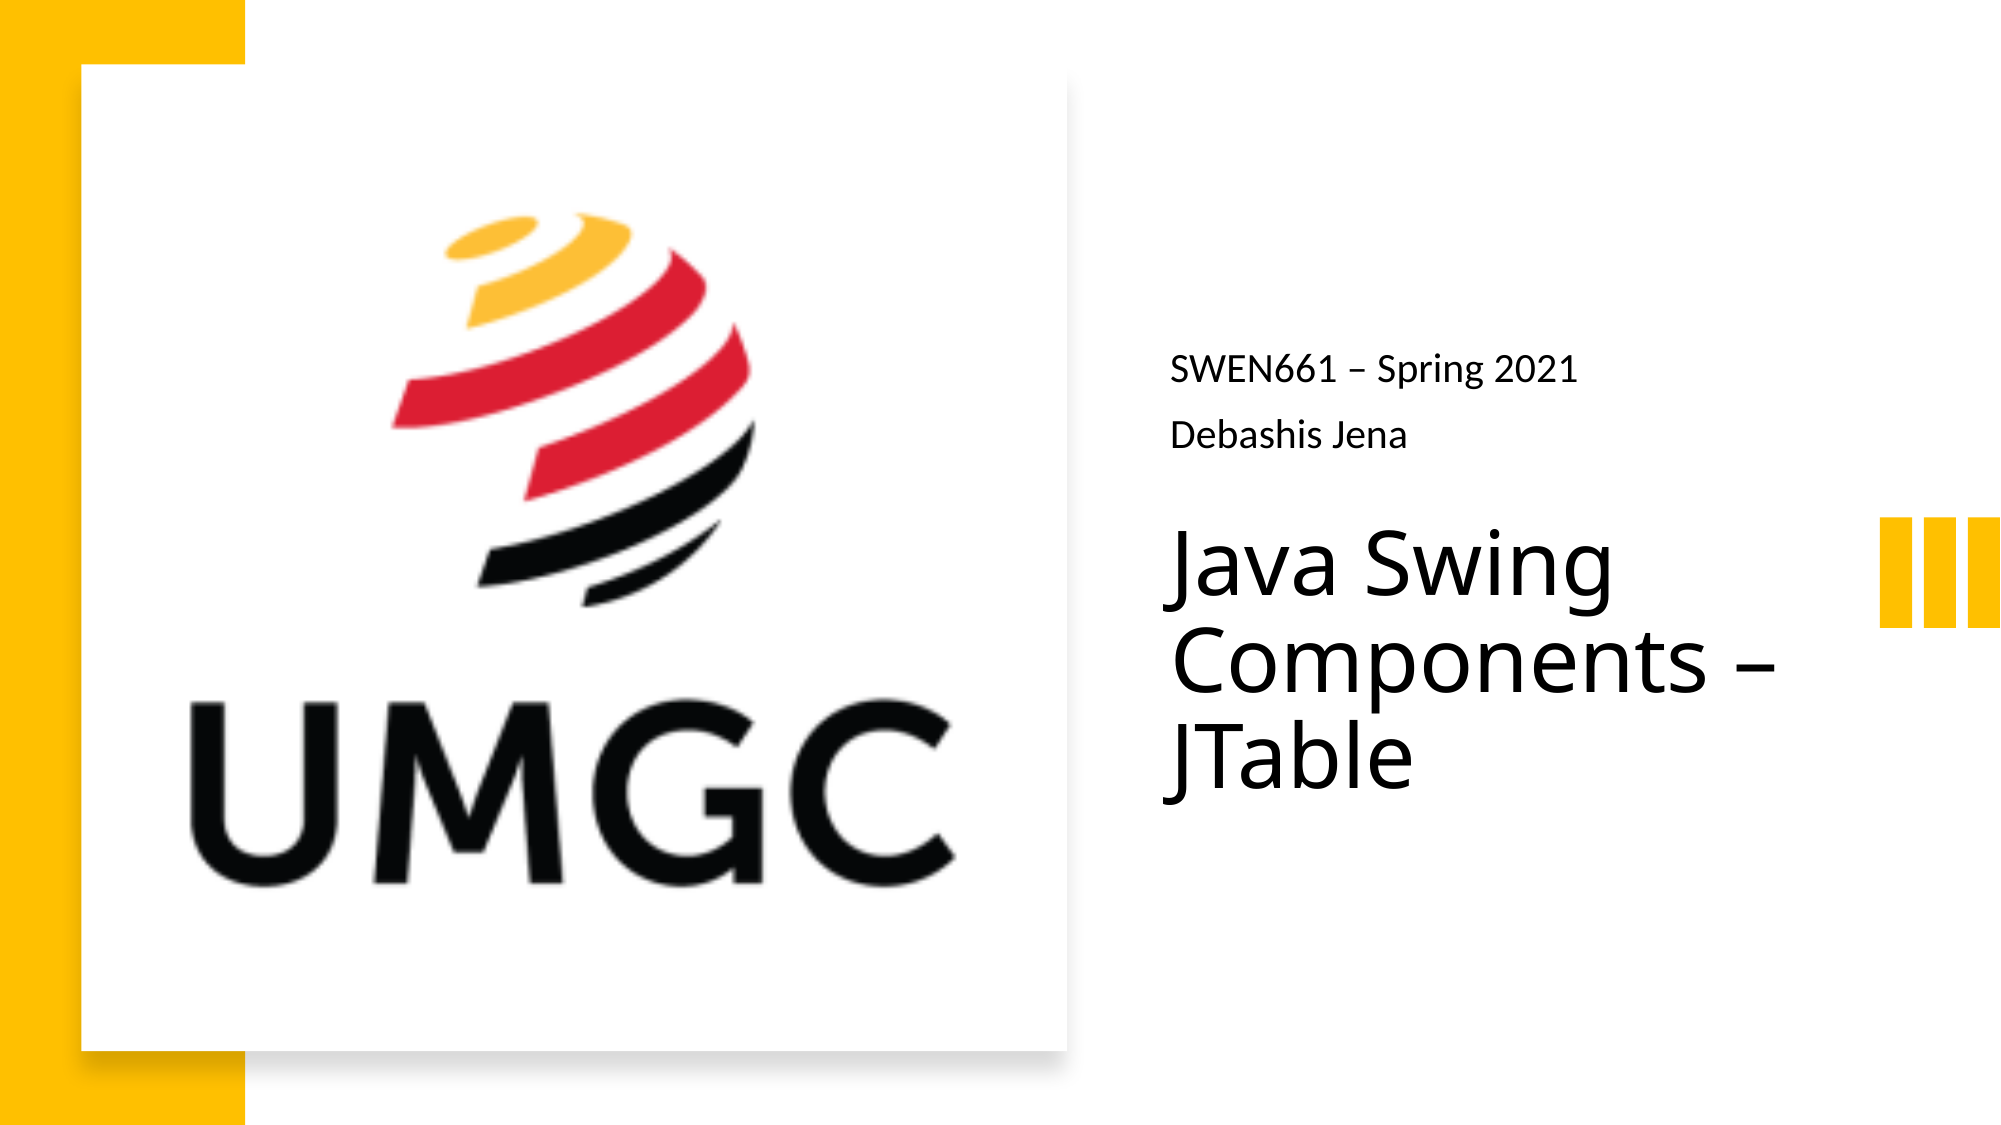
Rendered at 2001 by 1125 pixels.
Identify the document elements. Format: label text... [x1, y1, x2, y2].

picture [120, 109, 1029, 1006]
title Java Swing Components – JTable [1155, 510, 1818, 903]
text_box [1879, 517, 2000, 628]
subtitle SWEN661 – Spring 2021 Debashis Jena [1155, 184, 1818, 465]
text_box [80, 63, 1068, 1052]
text_box [246, 0, 2000, 1125]
text_box [0, 0, 246, 1125]
